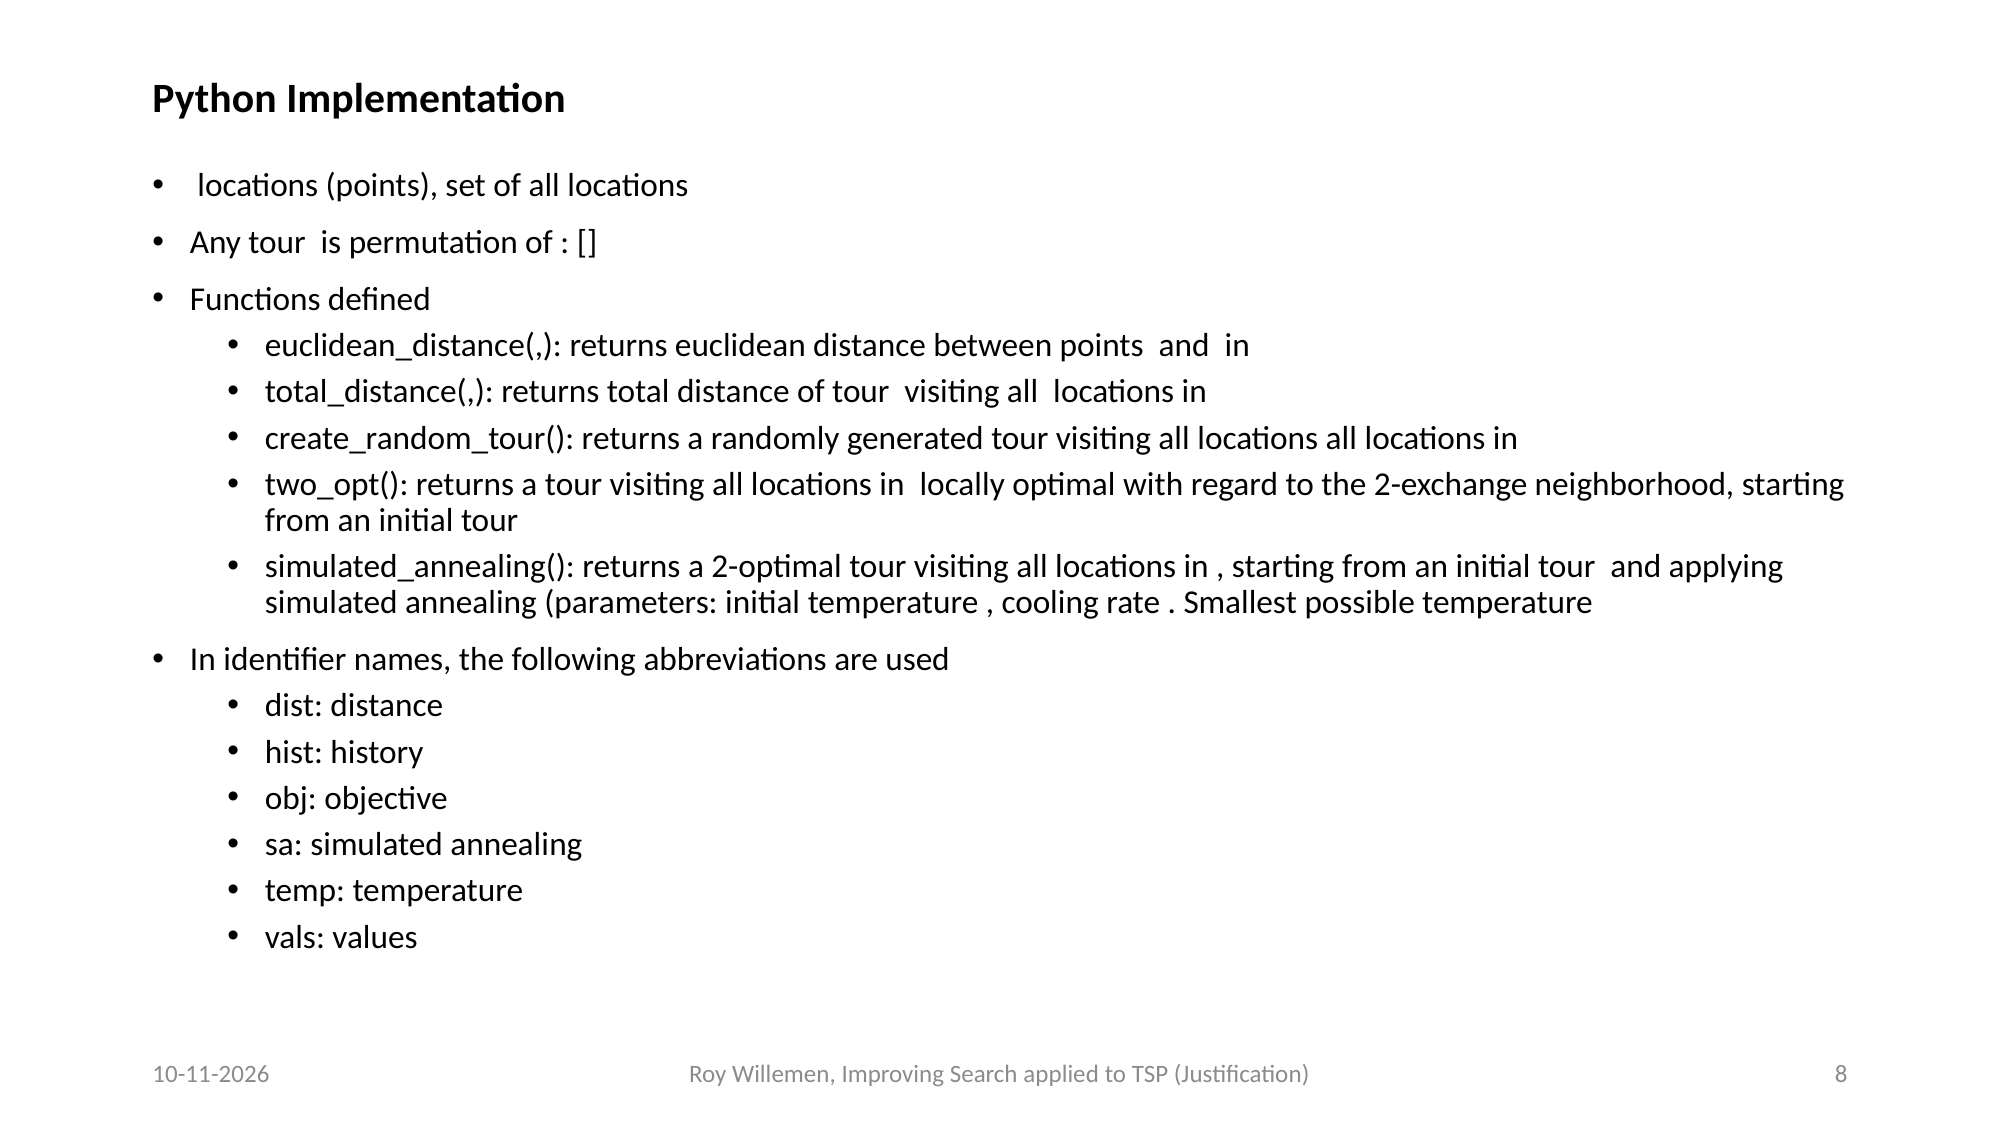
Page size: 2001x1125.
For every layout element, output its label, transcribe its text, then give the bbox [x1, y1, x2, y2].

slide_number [137, 1042, 588, 1103]
footer Roy Willemen, Improving Search applied to TSP (Justification) [662, 1042, 1338, 1103]
title Python Implementation [137, 59, 1863, 139]
slide_number 8 [1412, 1042, 1863, 1103]
